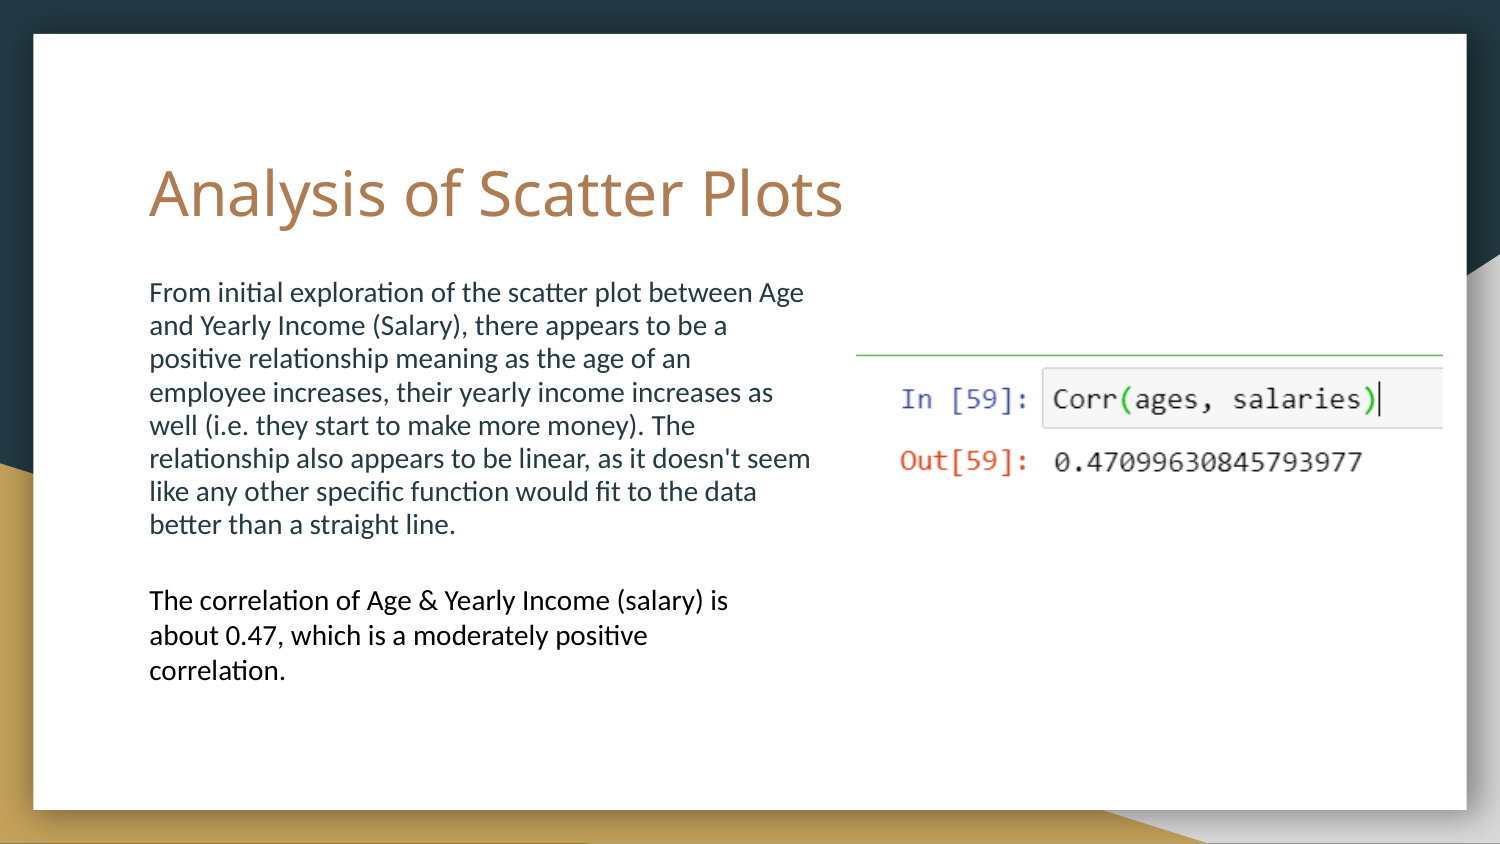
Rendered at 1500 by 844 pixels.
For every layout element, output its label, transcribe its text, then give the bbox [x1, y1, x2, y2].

title Analysis of Scatter Plots [134, 138, 1366, 296]
text_box The correlation of Age & Yearly Income (salary) is about 0.47, which is a moderately positive correlation. [134, 566, 782, 702]
list From initial exploration of the scatter plot between Age and Yearly Income (Salary), there appears to be a positive relationship meaning as the age of an employee increases, their yearly income increases as well (i.e. they start to make more money). The relationship also appears to be linear, as it doesn't seem like any other specific function would fit to the data better than a straight line. [134, 261, 829, 524]
picture [855, 347, 1443, 497]
